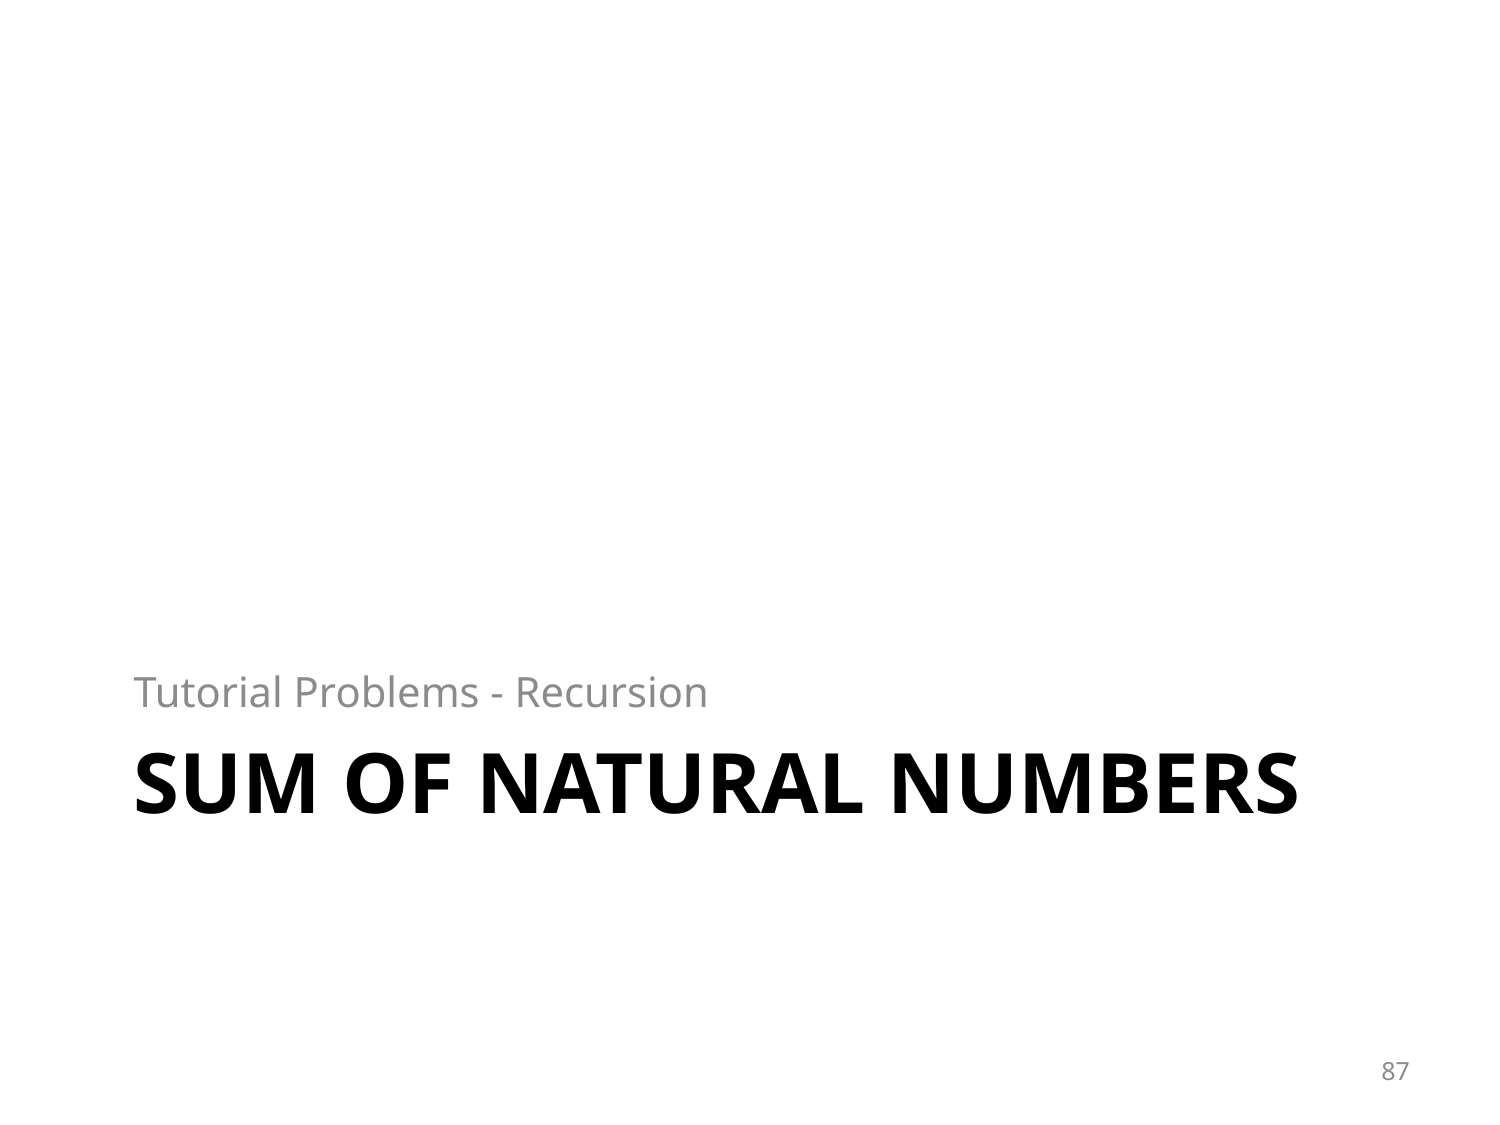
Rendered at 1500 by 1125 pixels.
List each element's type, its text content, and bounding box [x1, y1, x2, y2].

list Tutorial Problems - Recursion [118, 476, 1394, 723]
title Sum of natural numbers [118, 723, 1394, 947]
slide_number 87 [1074, 1042, 1425, 1103]
